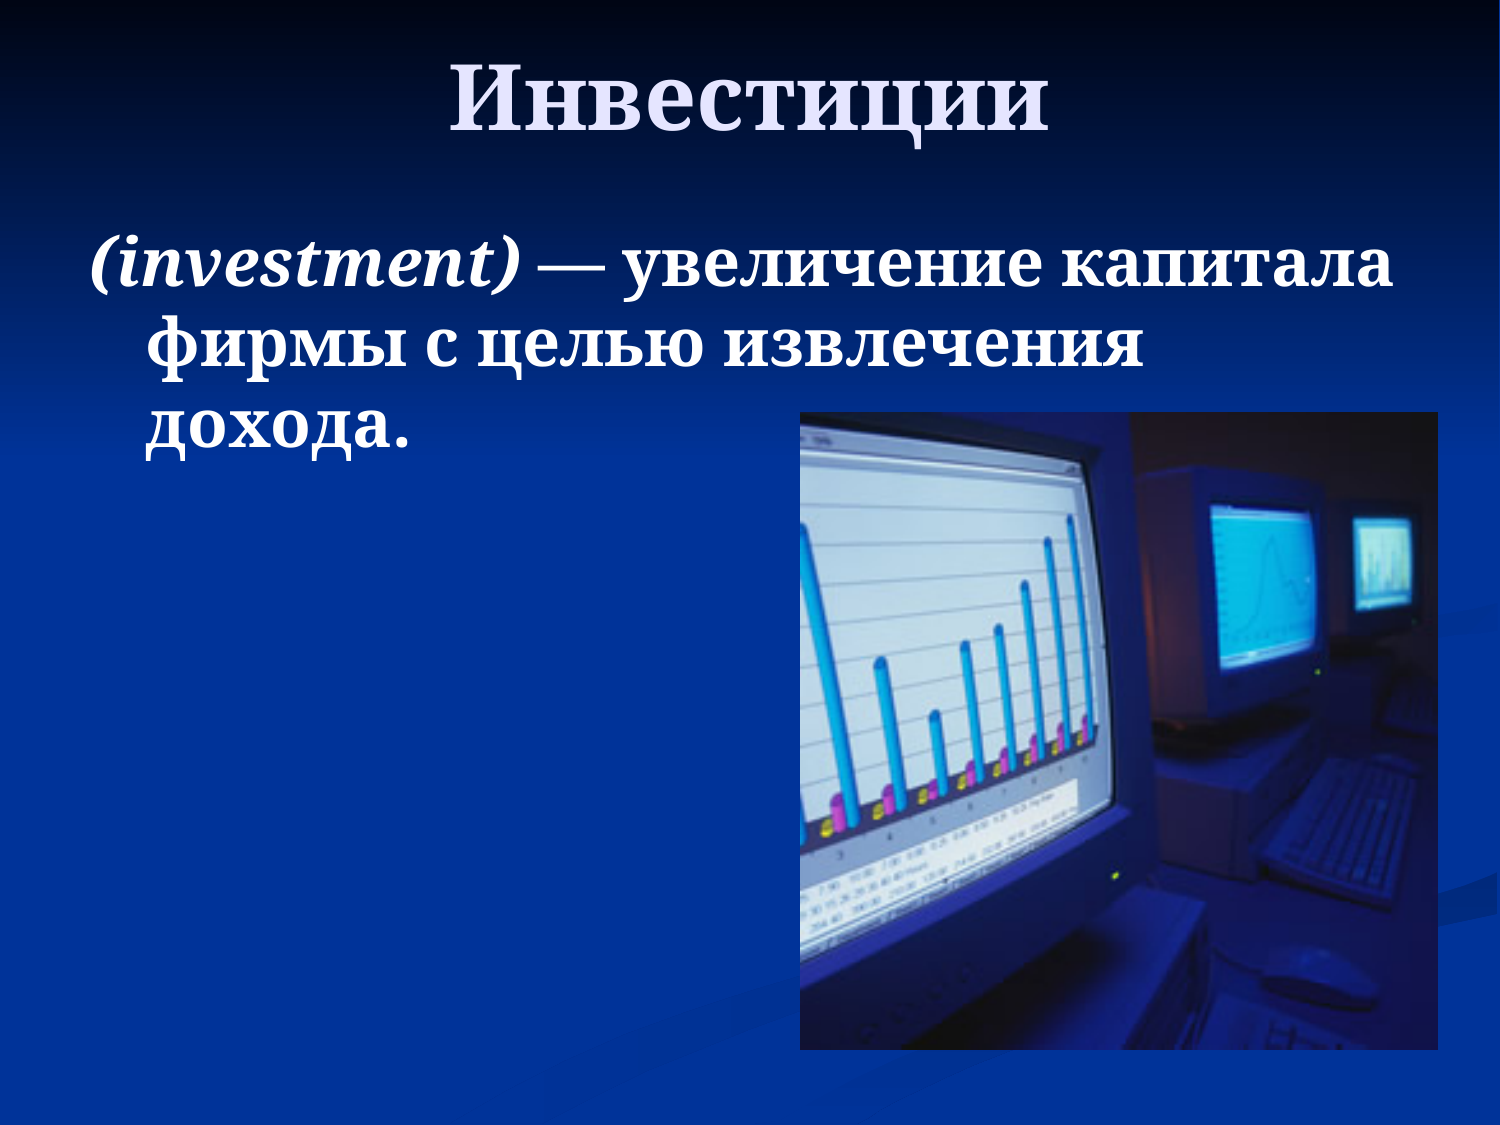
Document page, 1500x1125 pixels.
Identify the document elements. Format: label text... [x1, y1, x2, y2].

picture [799, 412, 1438, 1051]
text_box (investment) — увеличение капитала фирмы с целью извлечения дохода. [74, 212, 1425, 1050]
text_box Инвестиции [74, 0, 1425, 188]
